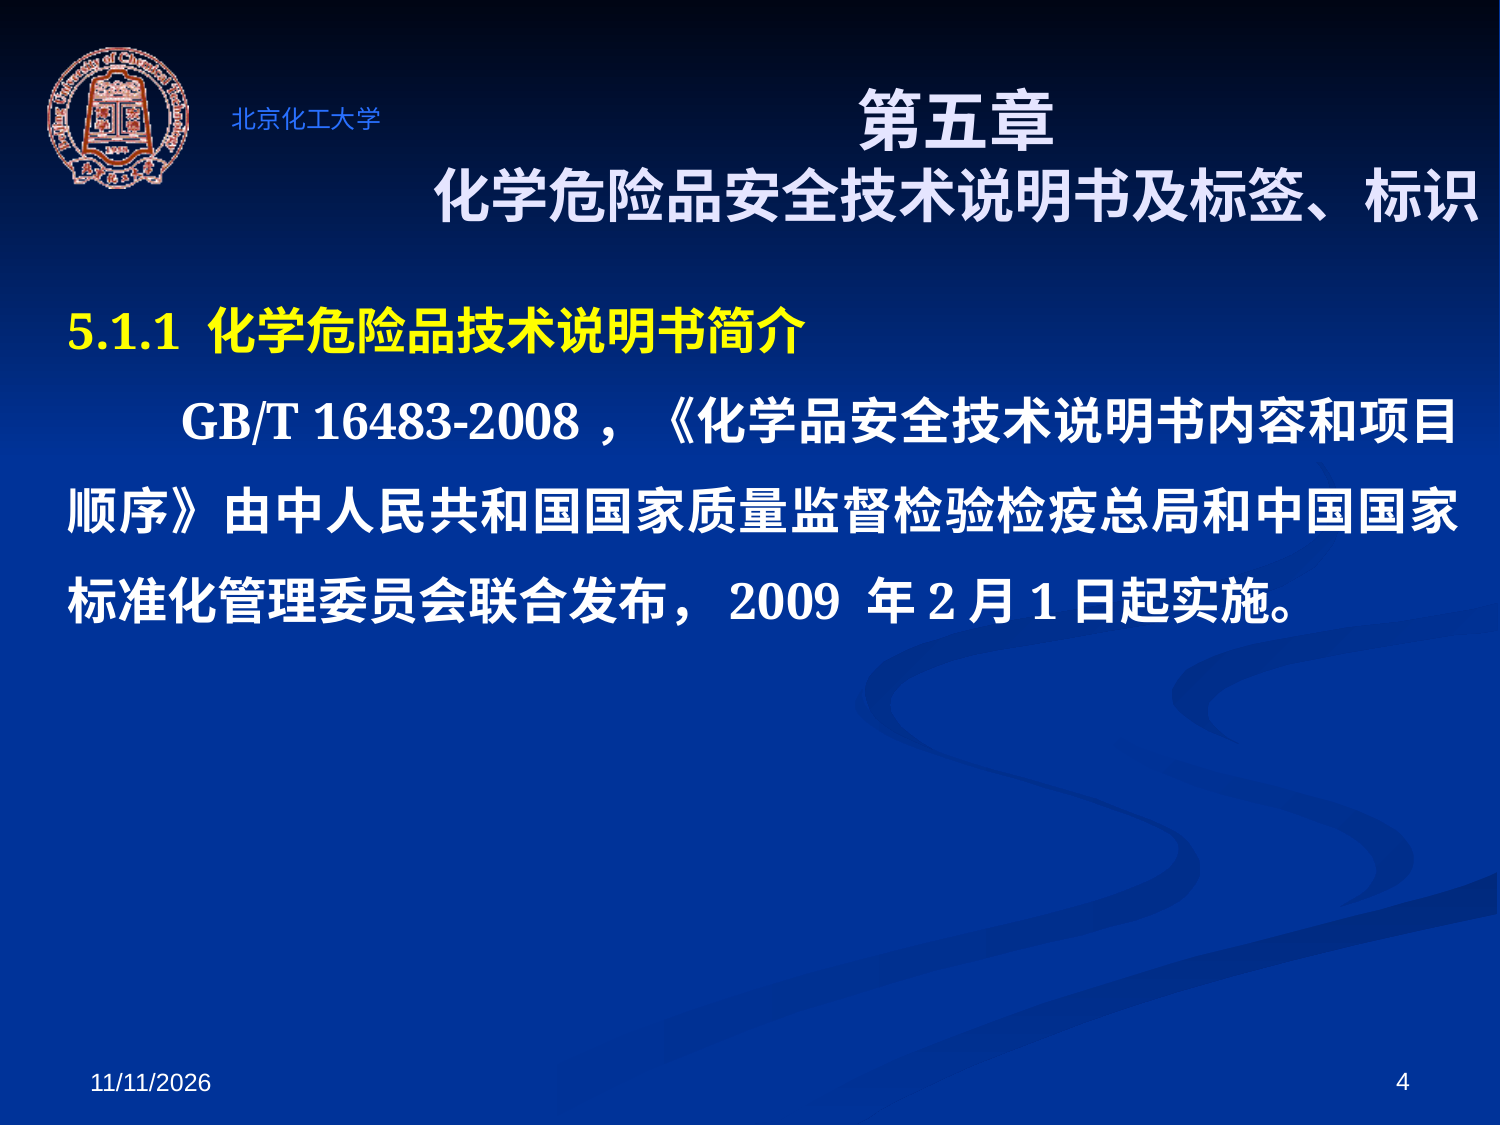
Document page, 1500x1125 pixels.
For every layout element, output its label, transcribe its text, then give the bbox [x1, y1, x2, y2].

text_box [24, 24, 413, 190]
slide_number 4 [1074, 1024, 1426, 1104]
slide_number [74, 1025, 426, 1104]
text_box 5.1.1 化学危险品技术说明书简介 GB/T 16483-2008，《化学品安全技术说明书内容和项目顺序》由中人民共和国国家质量监督检验检疫总局和中国国家标准化管理委员会联合发布，2009 年2月1日起实施。 [53, 262, 1475, 638]
title 第五章 化学危险品安全技术说明书及标签、标识 [412, 44, 1500, 263]
